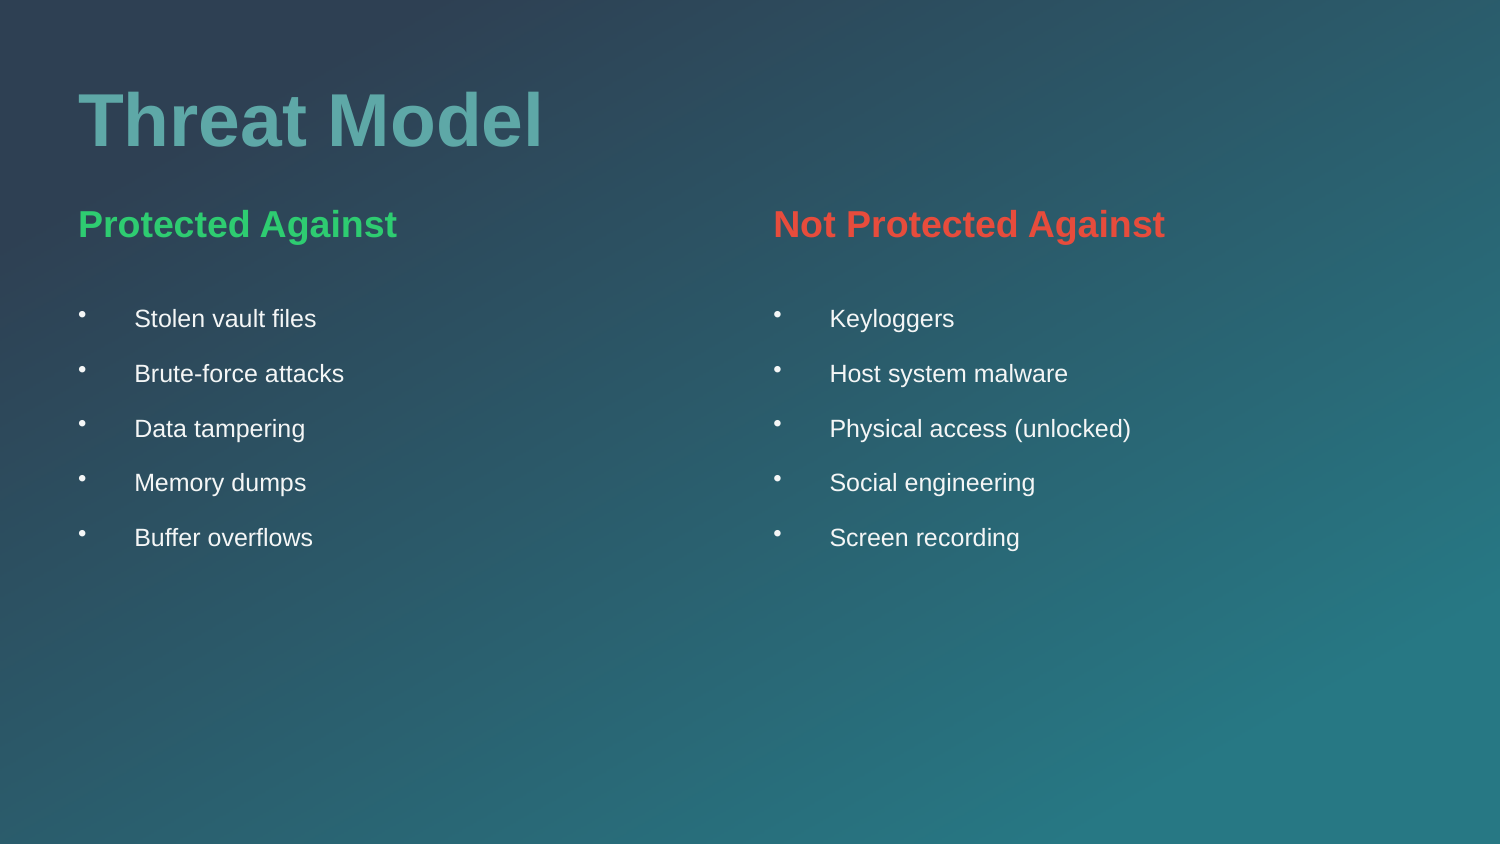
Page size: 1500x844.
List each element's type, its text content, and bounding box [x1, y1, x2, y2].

text_box Stolen vault files Brute-force attacks Data tampering Memory dumps Buffer overflows [78, 293, 727, 592]
text_box Threat Model [78, 78, 765, 162]
picture [0, 0, 1500, 844]
text_box Keyloggers Host system malware Physical access (unlocked) Social engineering Screen recording [773, 293, 1422, 592]
text_box Not Protected Against [773, 200, 1435, 246]
text_box Protected Against [78, 200, 740, 246]
